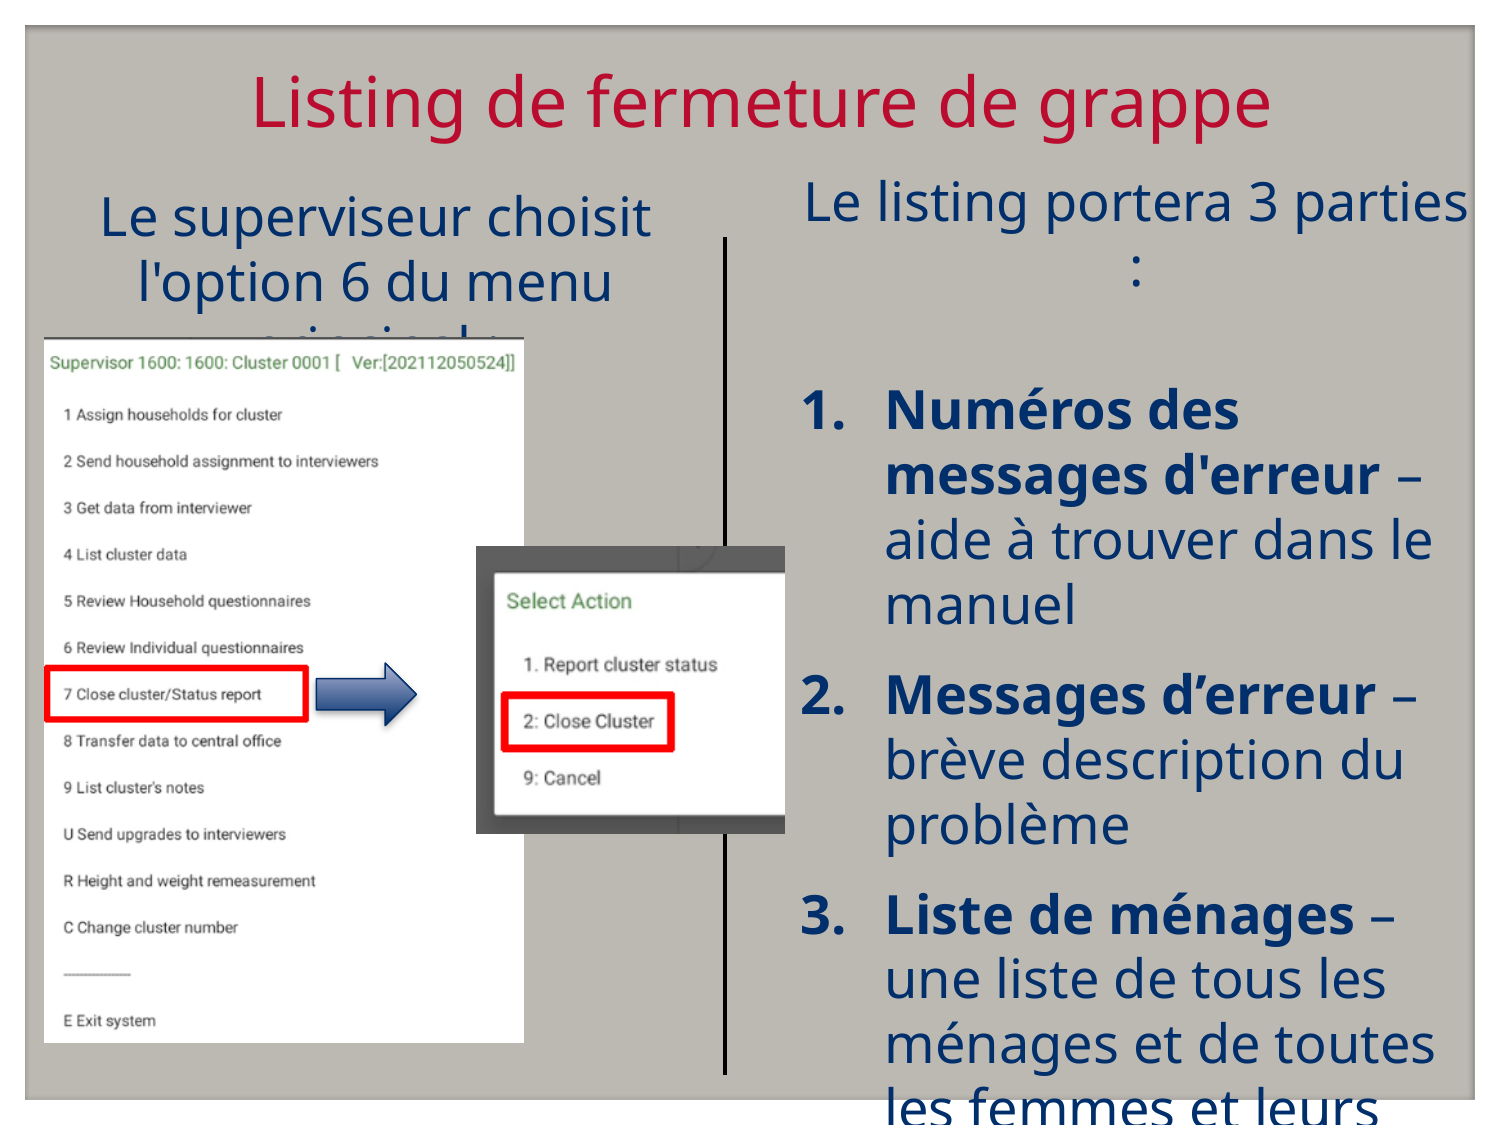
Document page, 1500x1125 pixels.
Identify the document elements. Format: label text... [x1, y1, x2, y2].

text_box Le listing portera 3 parties : Numéros des messages d'erreur – aide à trouver dans le manuel Messages d’erreur – brève description du problème Liste de ménages – une liste de tous les ménages et de toutes les femmes et leurs codes de résultat [785, 160, 1488, 1100]
picture [43, 337, 785, 1043]
text_box Le superviseur choisit l'option 6 du menu principal : [37, 174, 715, 400]
title Listing de fermeture de grappe [200, 49, 1325, 150]
